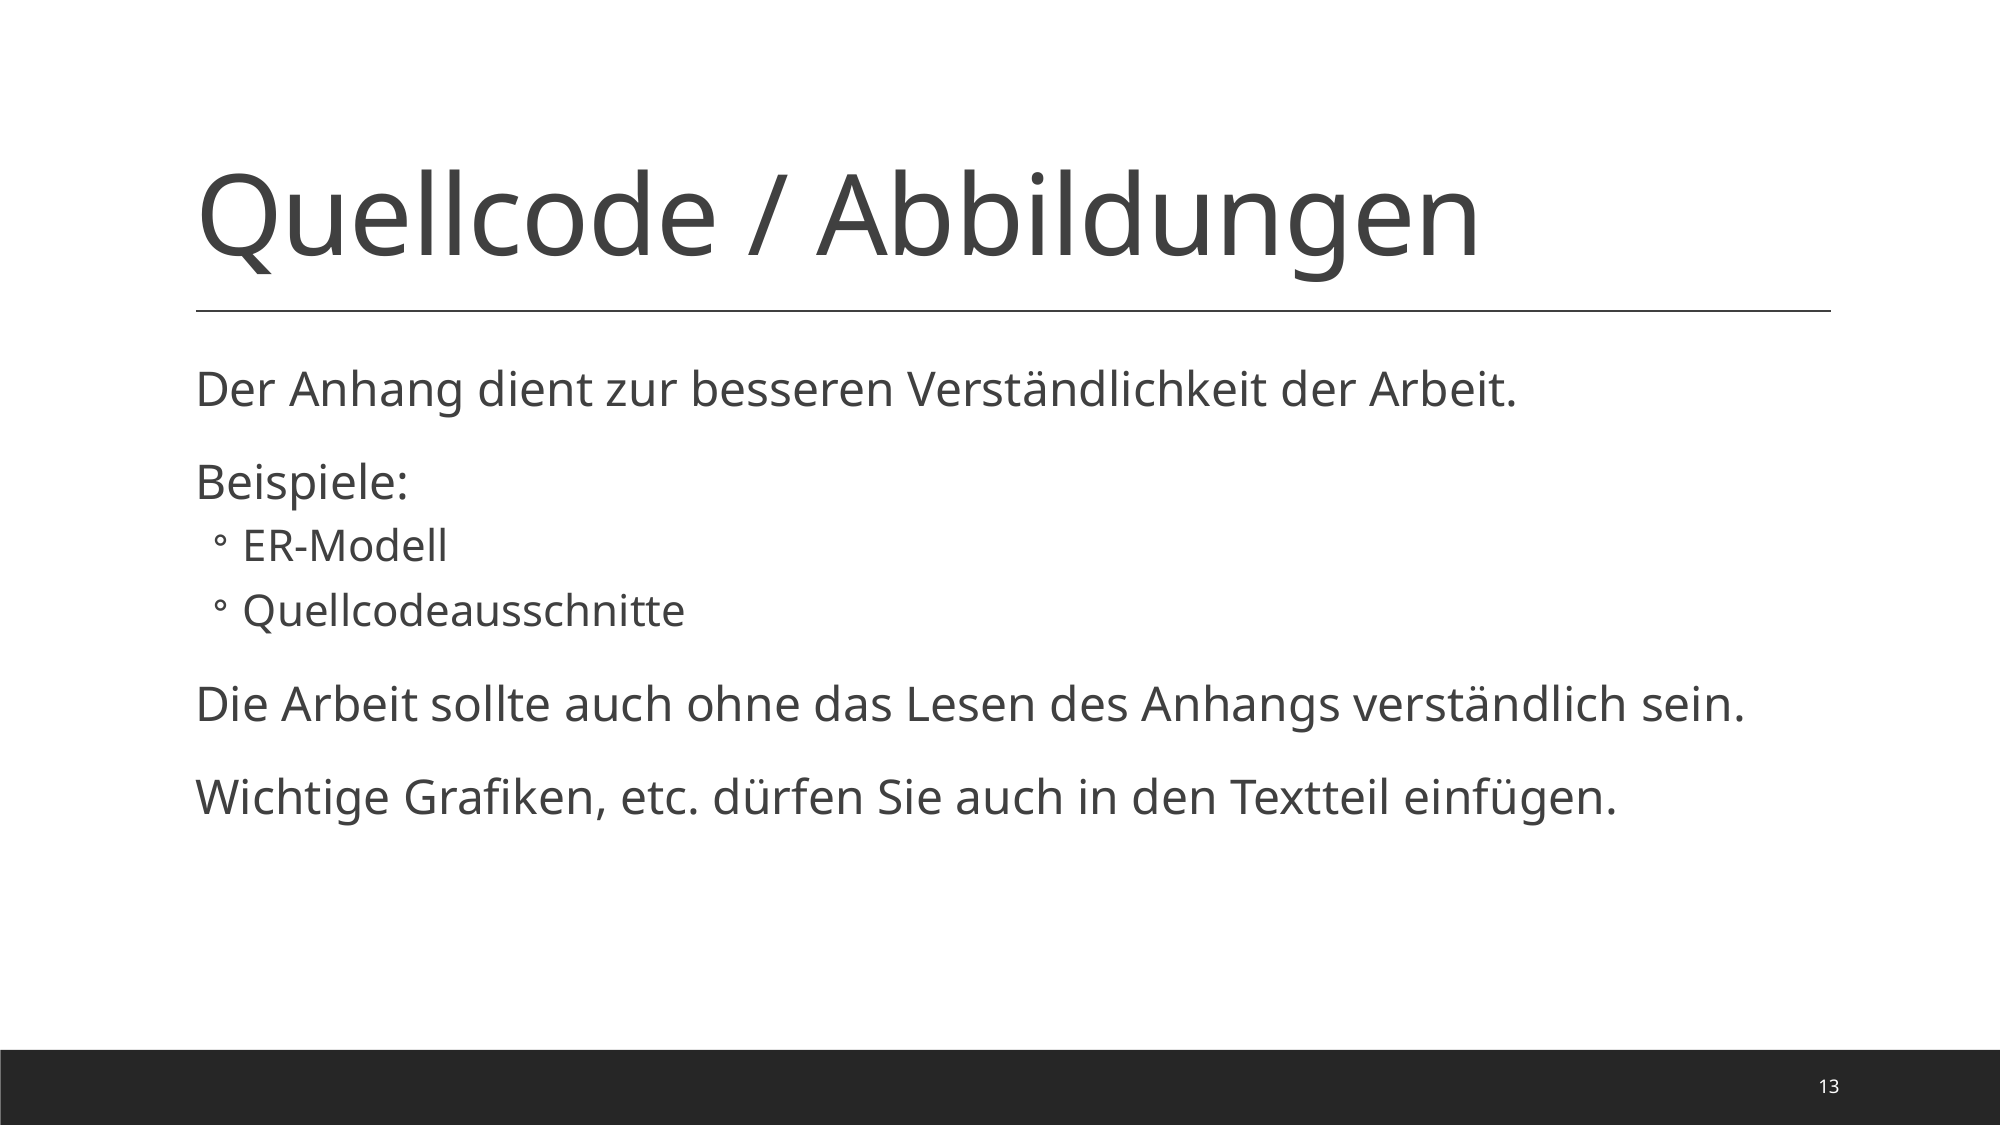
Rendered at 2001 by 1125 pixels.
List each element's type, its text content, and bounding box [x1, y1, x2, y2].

slide_number 13 [1803, 1057, 1932, 1118]
title Quellcode / Abbildungen [180, 47, 1830, 285]
list Der Anhang dient zur besseren Verständlichkeit der Arbeit. Beispiele: ER-Modell Quellcodeausschnitte Die Arbeit sollte auch ohne das Lesen des Anhangs verständlich sein. Wichtige Grafiken, etc. dürfen Sie auch in den Textteil einfügen. [180, 345, 1830, 963]
